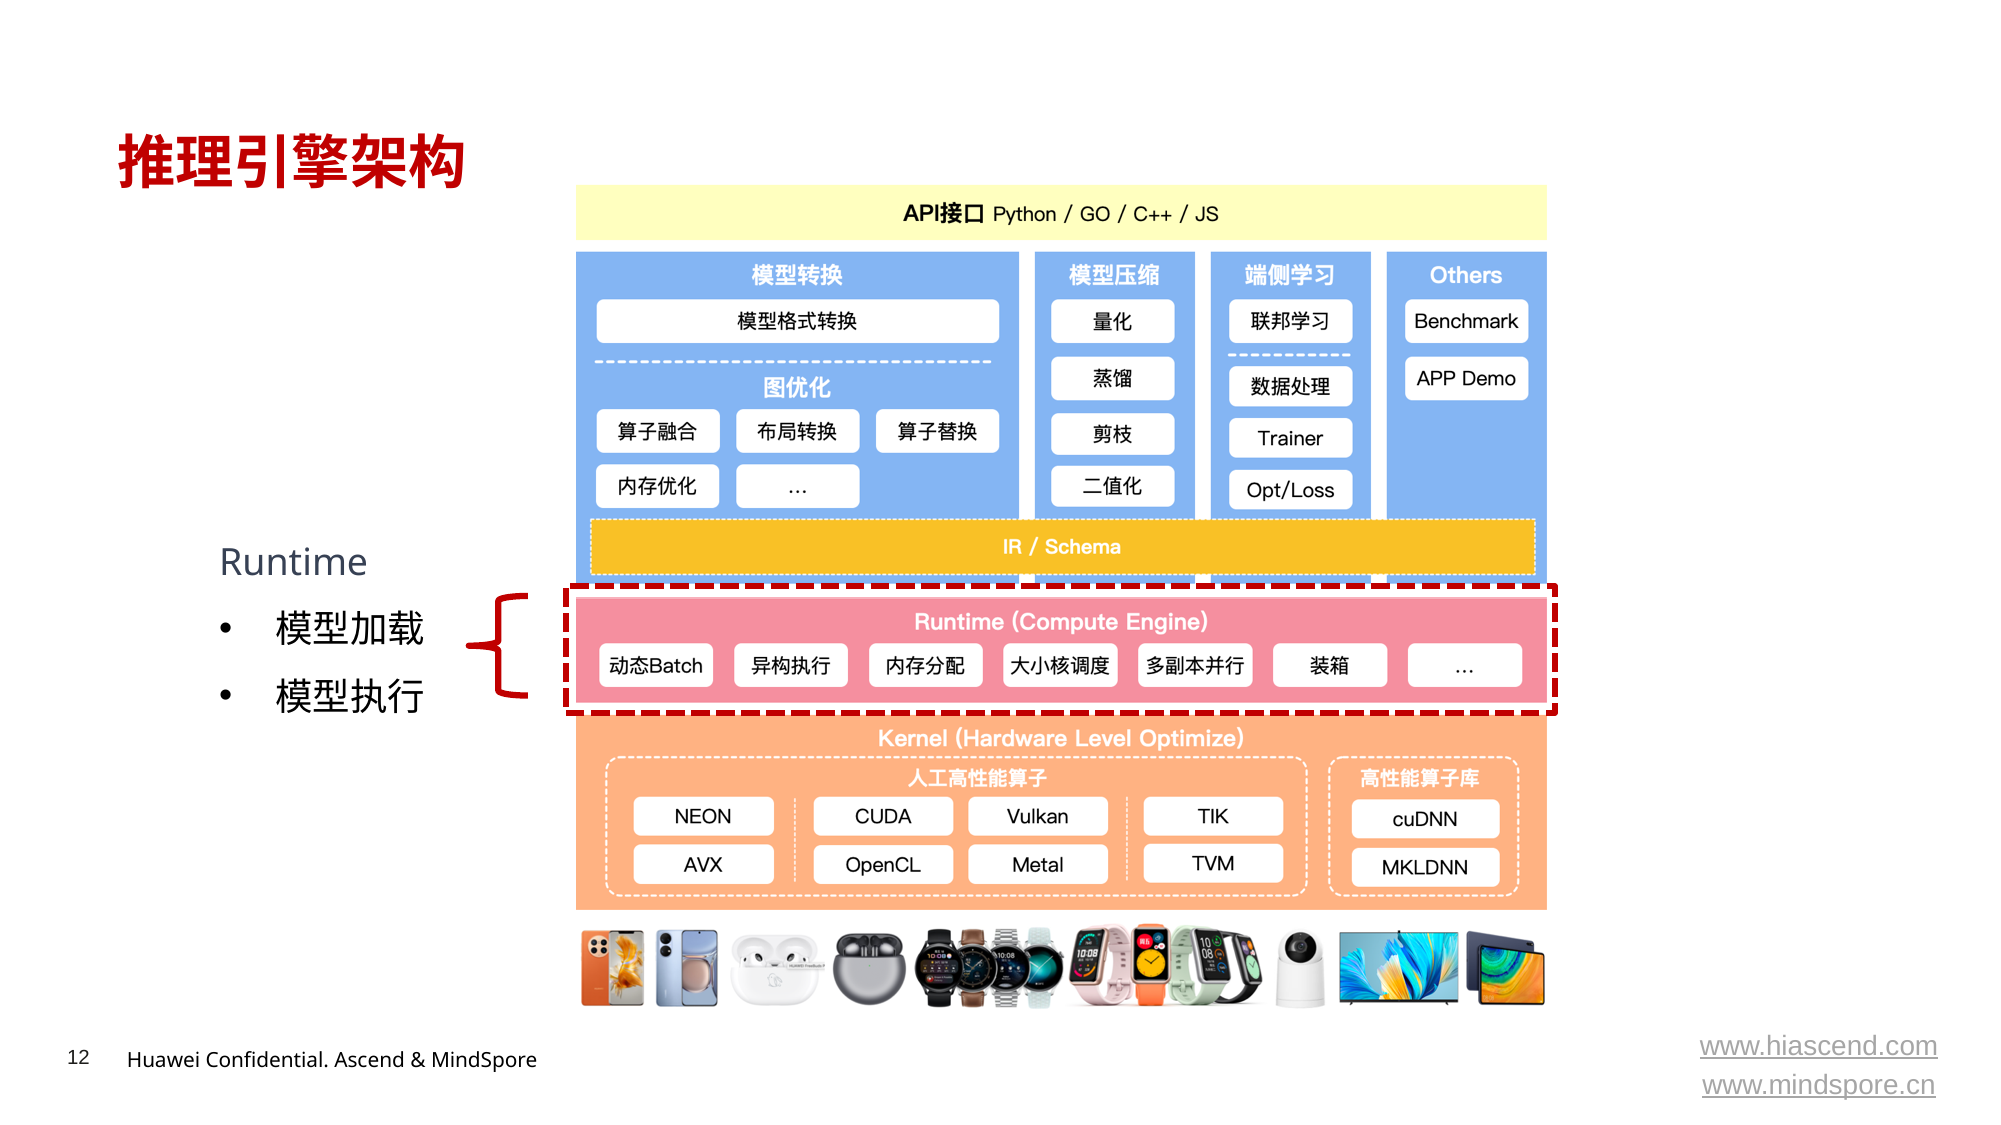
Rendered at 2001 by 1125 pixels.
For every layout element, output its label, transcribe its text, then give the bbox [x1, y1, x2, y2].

text_box Runtime 模型加载 模型执行 [204, 507, 441, 725]
text_box [565, 586, 571, 713]
text_box [468, 595, 528, 696]
title 推理引擎架构 [102, 111, 1901, 209]
picture [576, 184, 1556, 1014]
